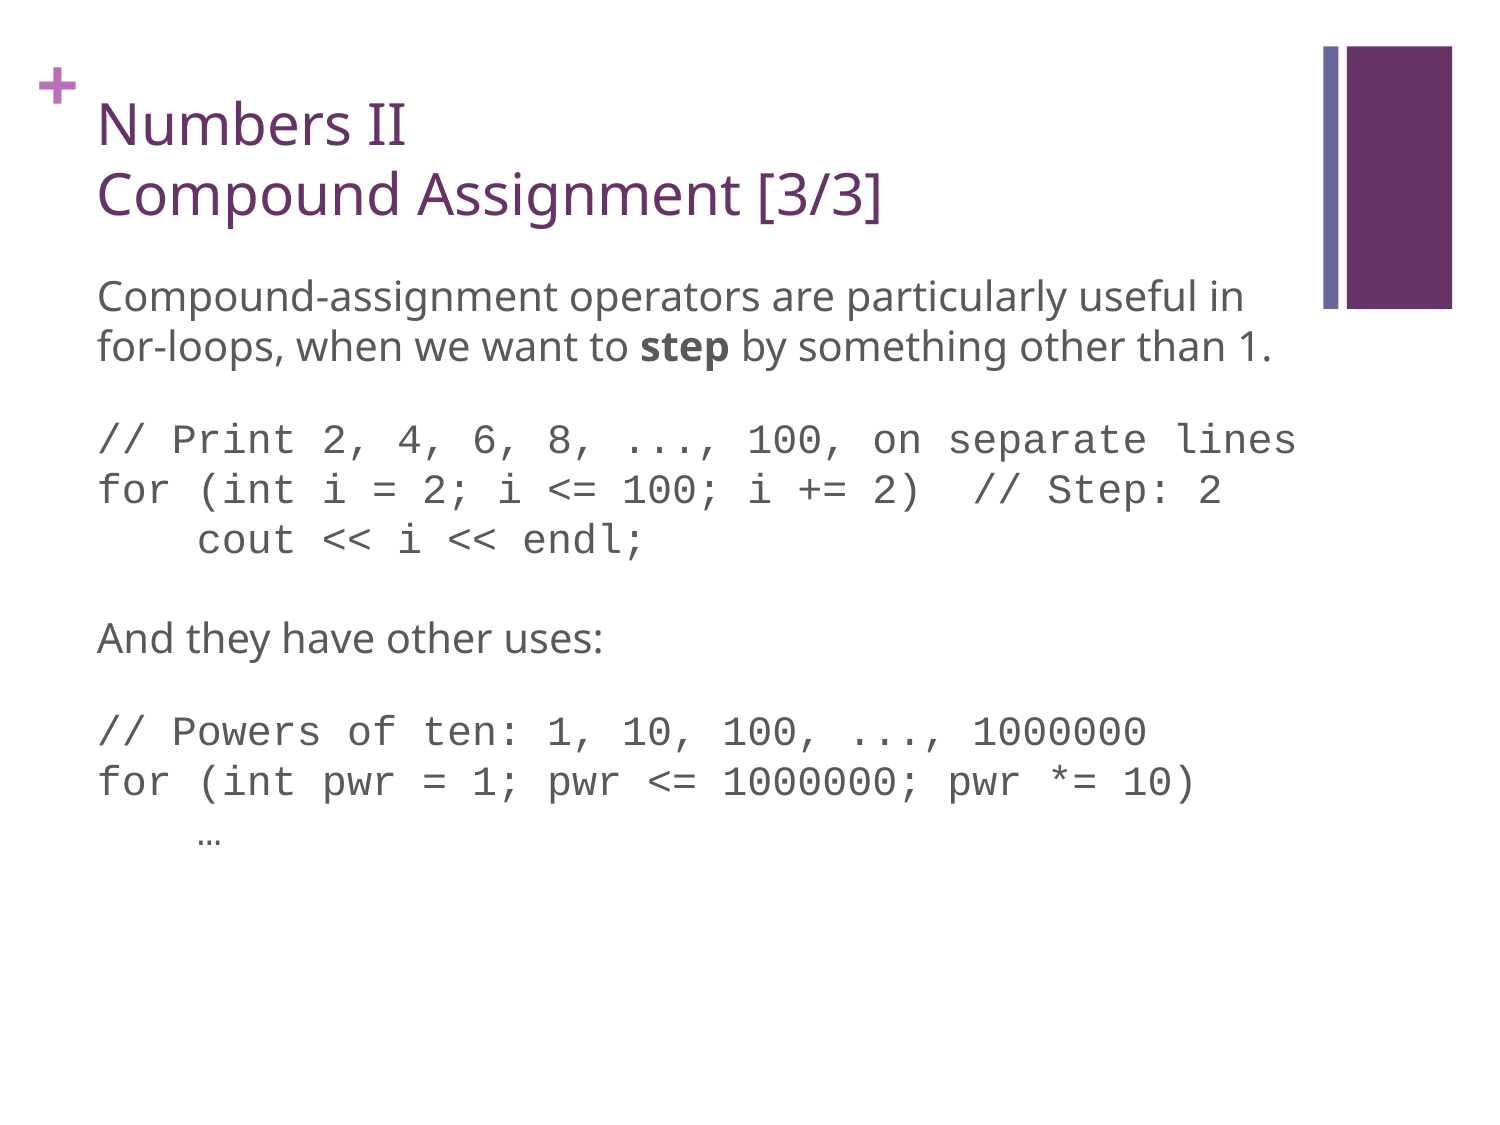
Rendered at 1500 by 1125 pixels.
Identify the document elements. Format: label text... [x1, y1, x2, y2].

title Numbers II Compound Assignment [3/3] [81, 79, 1322, 238]
list Compound-assignment operators are particularly useful in for-loops, when we want to step by something other than 1. // Print 2, 4, 6, 8, ..., 100, on separate lines for (int i = 2; i <= 100; i += 2) // Step: 2 cout << i << endl; And they have other uses: // Powers of ten: 1, 10, 100, ..., 1000000 for (int pwr = 1; pwr <= 1000000; pwr *= 10) … [81, 262, 1322, 1038]
